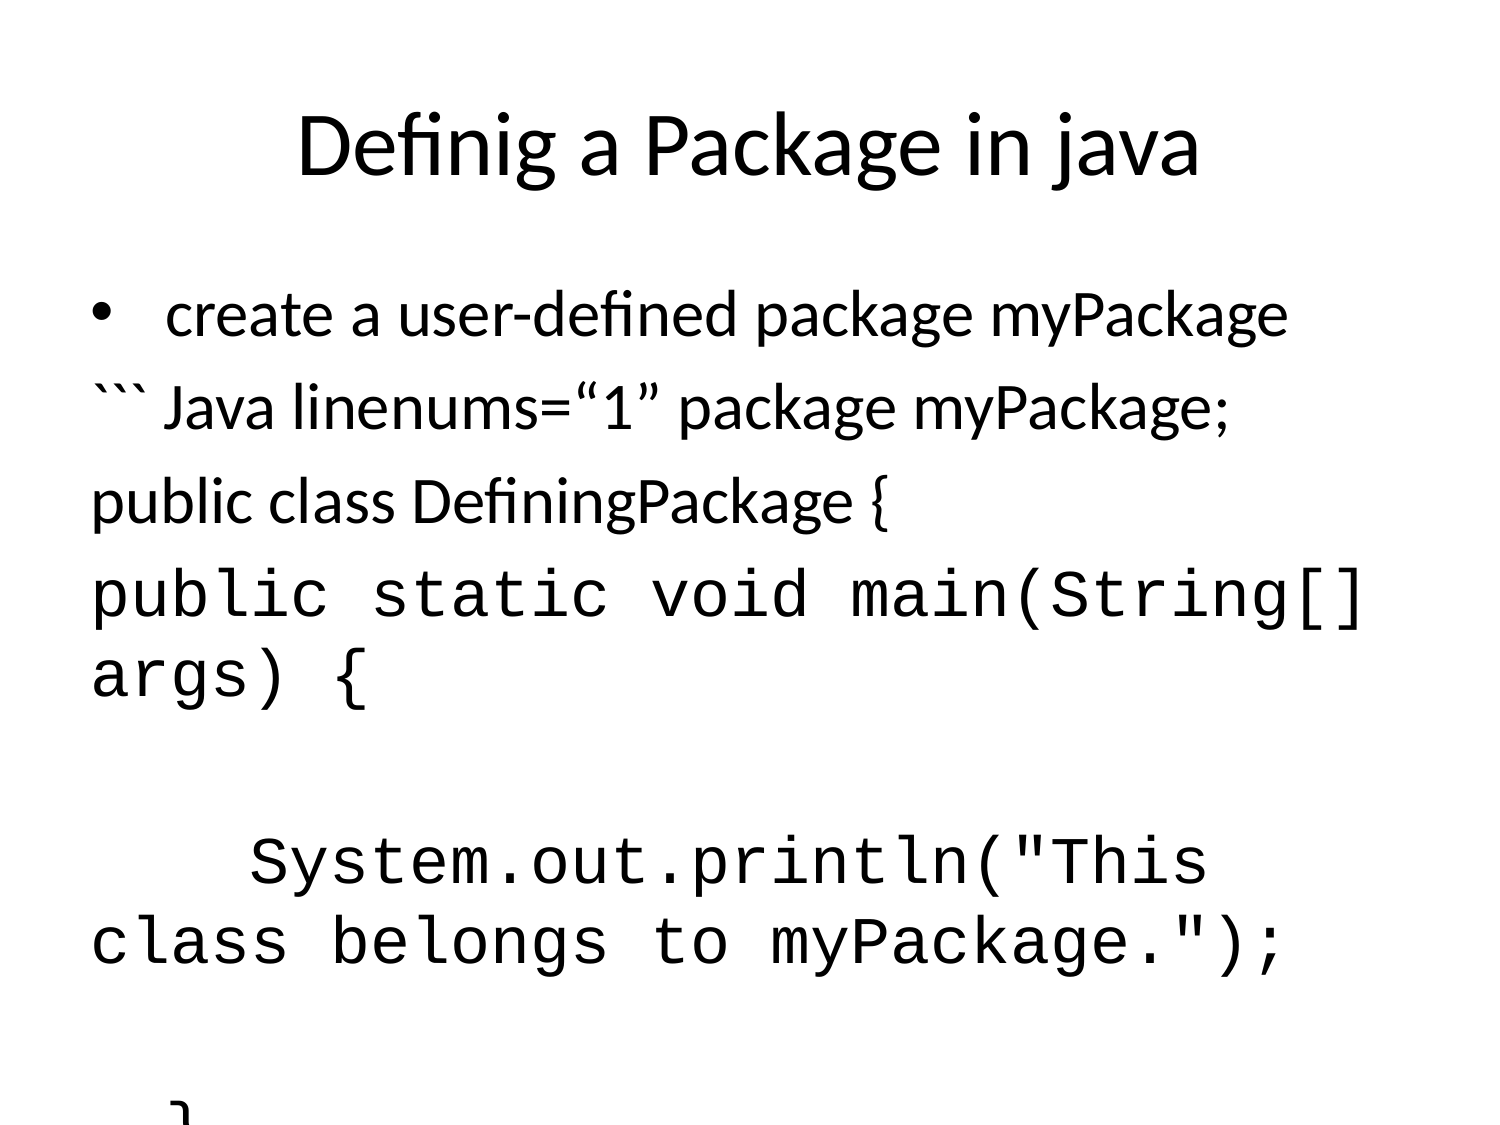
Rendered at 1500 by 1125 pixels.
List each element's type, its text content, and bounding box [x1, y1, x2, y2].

list create a user-defined package myPackage ``` Java linenums=“1” package myPackage; public class DefiningPackage { public static void main(String[] args) { System.out.println("This class belongs to myPackage."); } } --- ## Definig a Package in java - Now, save the example code in a file `DefiningPackage.java`, and compile it using the following command. ``` Bash javac -d . DefiningPackage.java The above command creates a directory with the package name myPackage, and the DefiningPackage.class is saved into it. Run the program use the following command. java myPackage.DefiningPackage When we use IDE like Eclipse, Netbeans, etc. the package structure is created automatically. [75, 262, 1425, 1005]
title Definig a Package in java [75, 45, 1425, 233]
